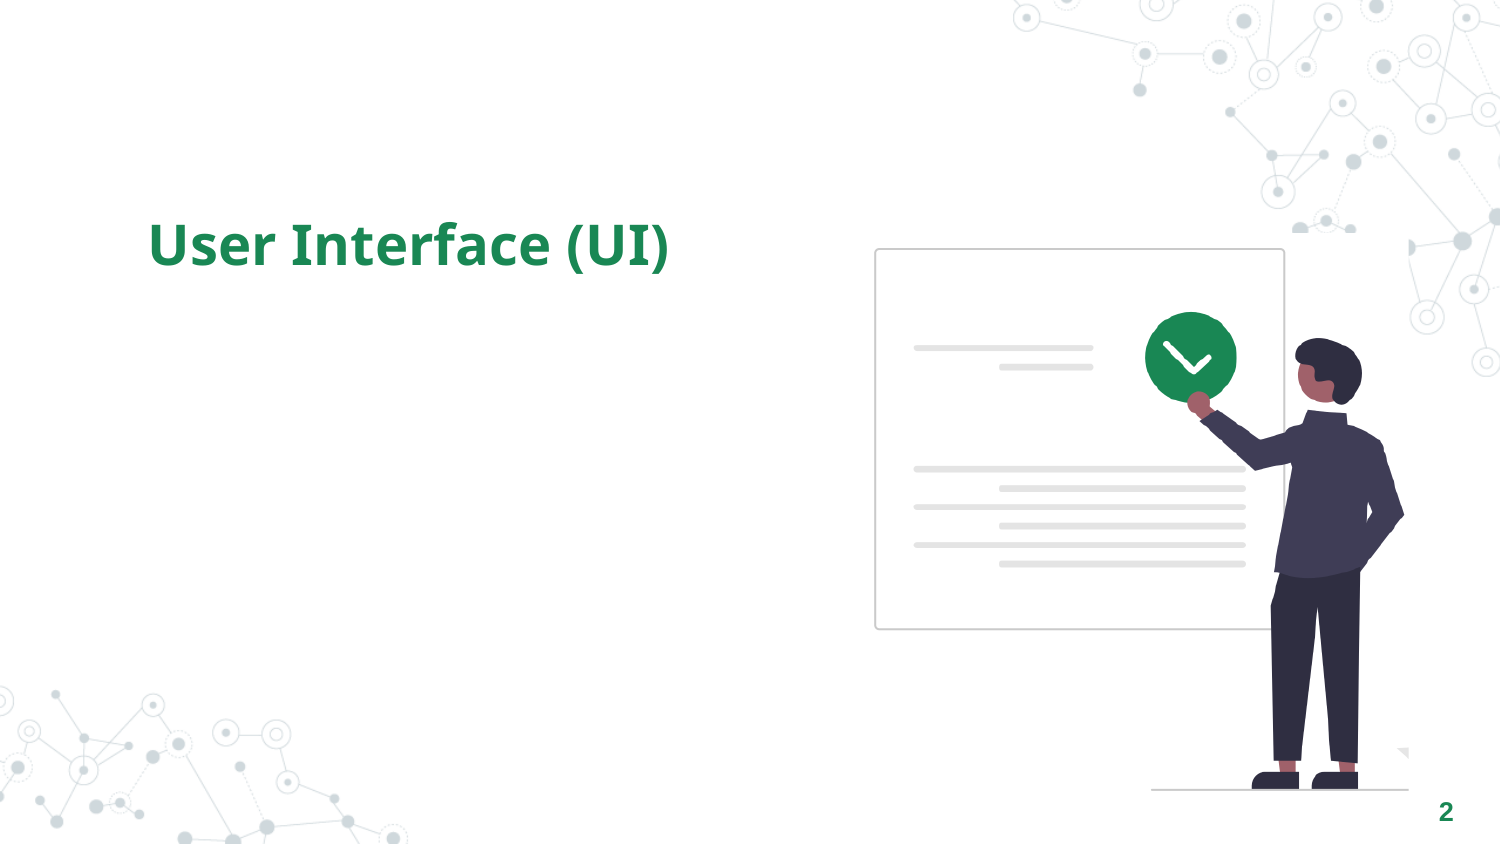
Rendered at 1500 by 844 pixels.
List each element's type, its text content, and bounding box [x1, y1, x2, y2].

picture [0, 0, 1500, 844]
slide_number ‹#› [1378, 779, 1469, 844]
title User Interface (UI) [132, 76, 838, 293]
